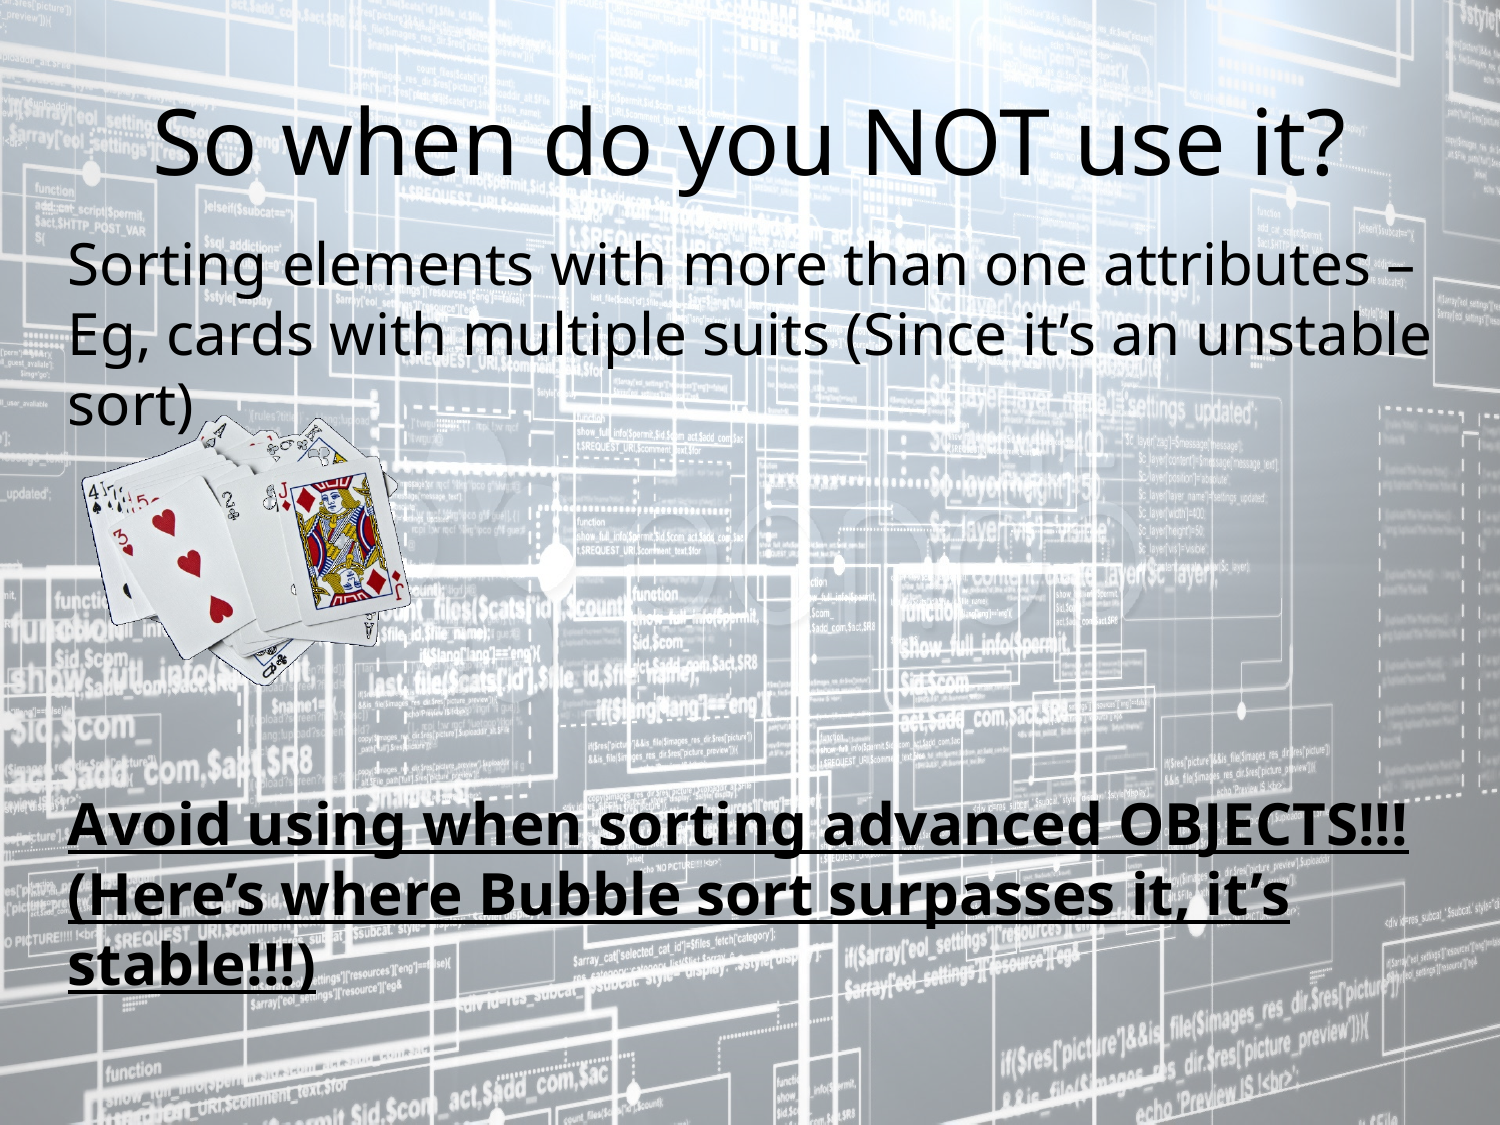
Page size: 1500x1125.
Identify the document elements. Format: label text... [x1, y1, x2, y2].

title So when do you NOT use it? [75, 45, 1425, 219]
picture [64, 385, 435, 701]
text_box Sorting elements with more than one attributes – Eg, cards with multiple suits (Since it’s an unstable sort) Avoid using when sorting advanced OBJECTS!!! (Here’s where Bubble sort surpasses it, it’s stable!!!) [53, 219, 1459, 1125]
